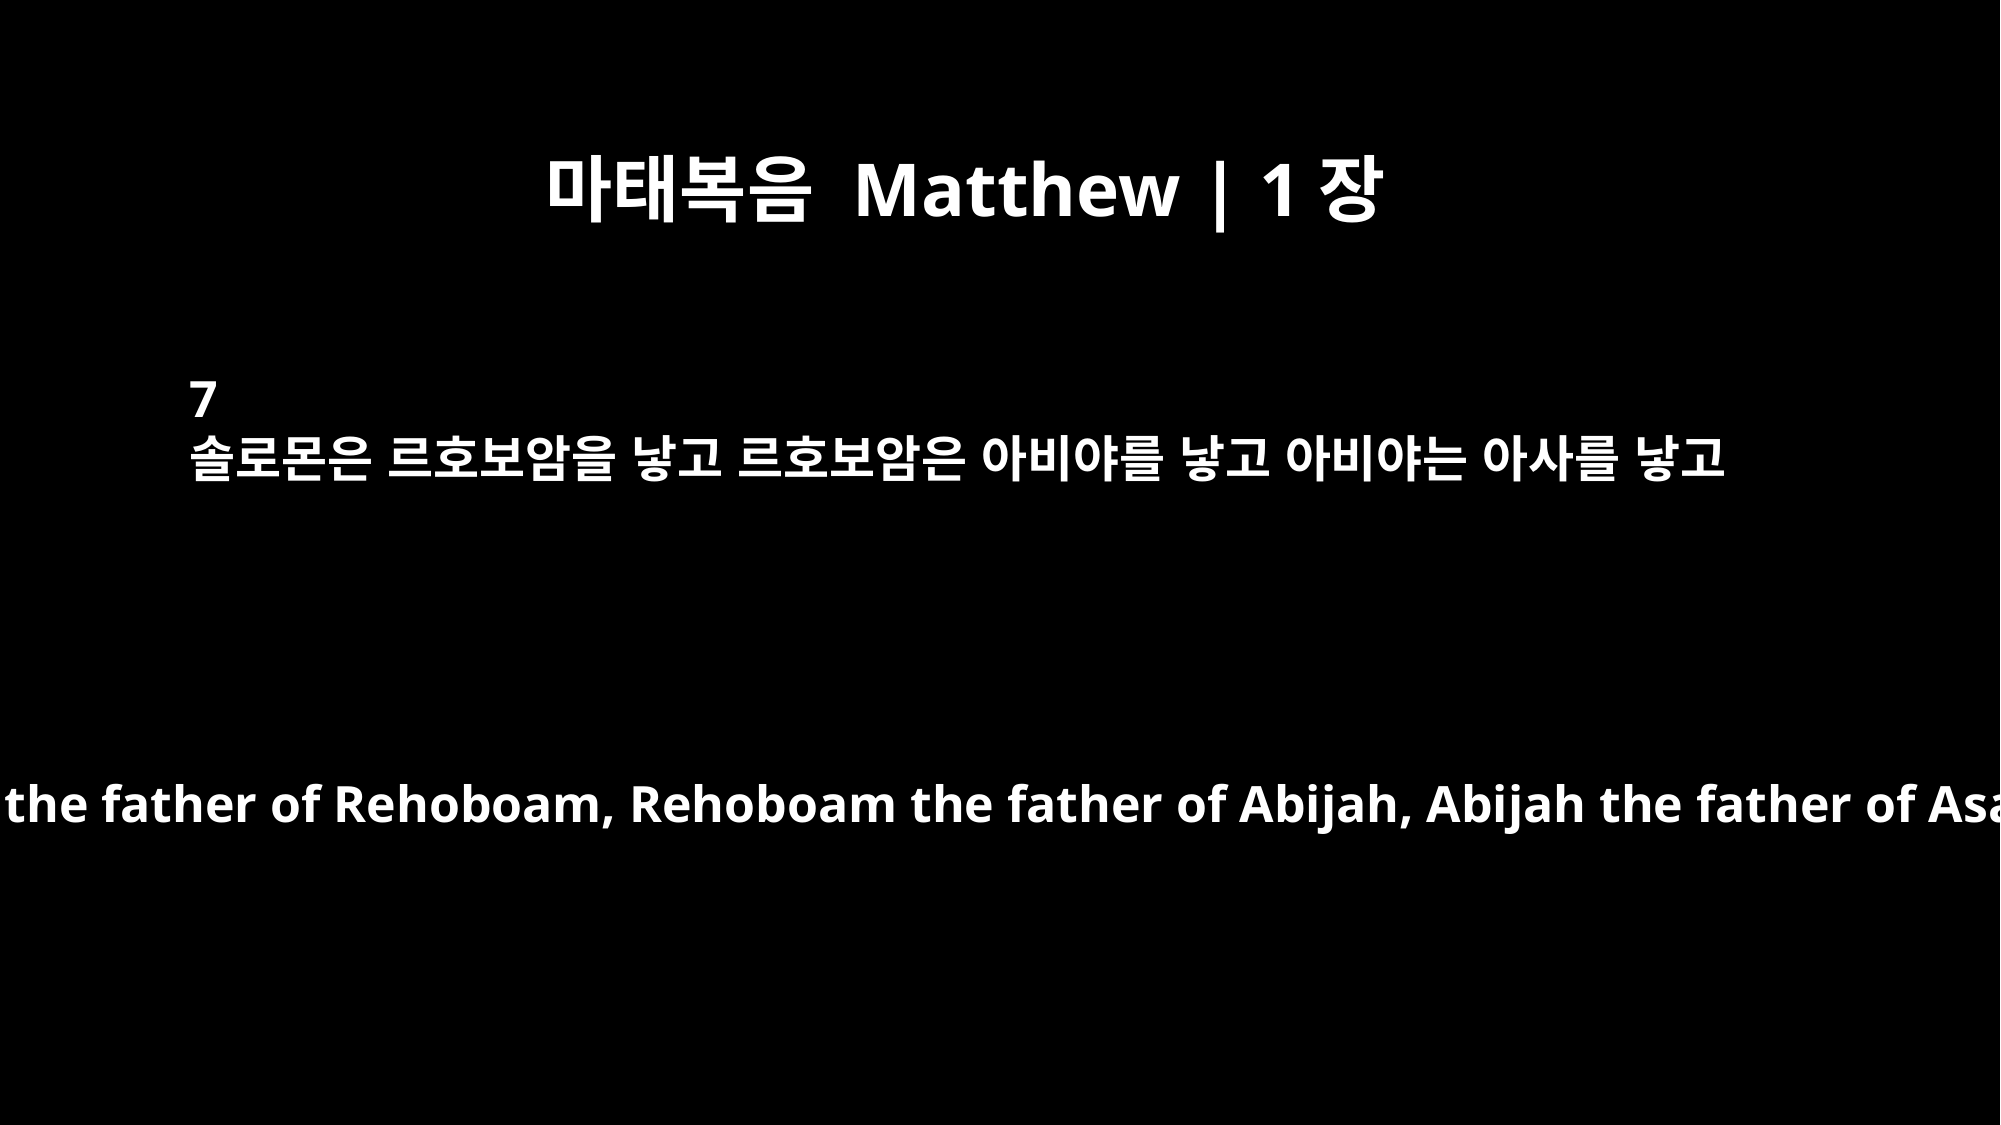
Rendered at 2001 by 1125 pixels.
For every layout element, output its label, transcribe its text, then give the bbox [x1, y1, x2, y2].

text_box Solomon the father of Rehoboam, Rehoboam the father of Abijah, Abijah the father of Asa, [0, 764, 2000, 840]
text_box 마태복음 Matthew | 1장 [530, 136, 1401, 239]
text_box 7 솔로몬은 르호보암을 낳고 르호보암은 아비야를 낳고 아비야는 아사를 낳고 [174, 359, 1743, 495]
